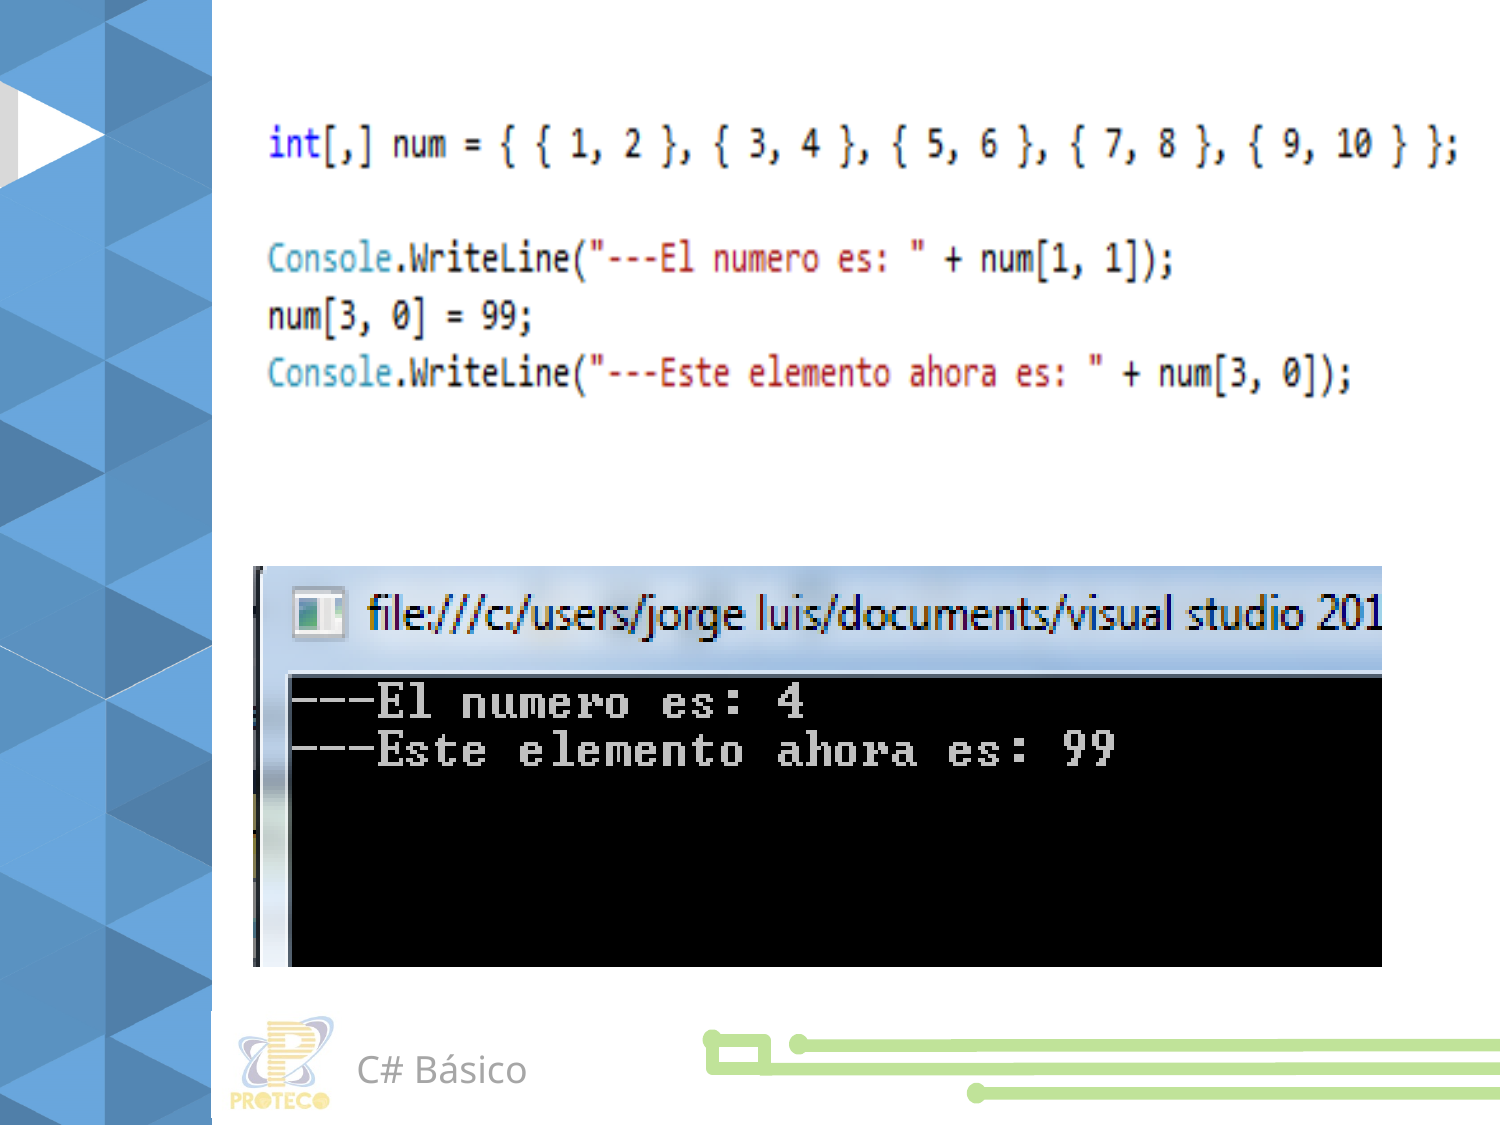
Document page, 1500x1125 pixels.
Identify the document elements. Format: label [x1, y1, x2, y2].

picture [0, 0, 357, 1125]
picture [247, 94, 1477, 428]
text_box [216, 262, 1459, 1005]
picture [253, 566, 1382, 967]
text_box [216, 45, 1459, 233]
